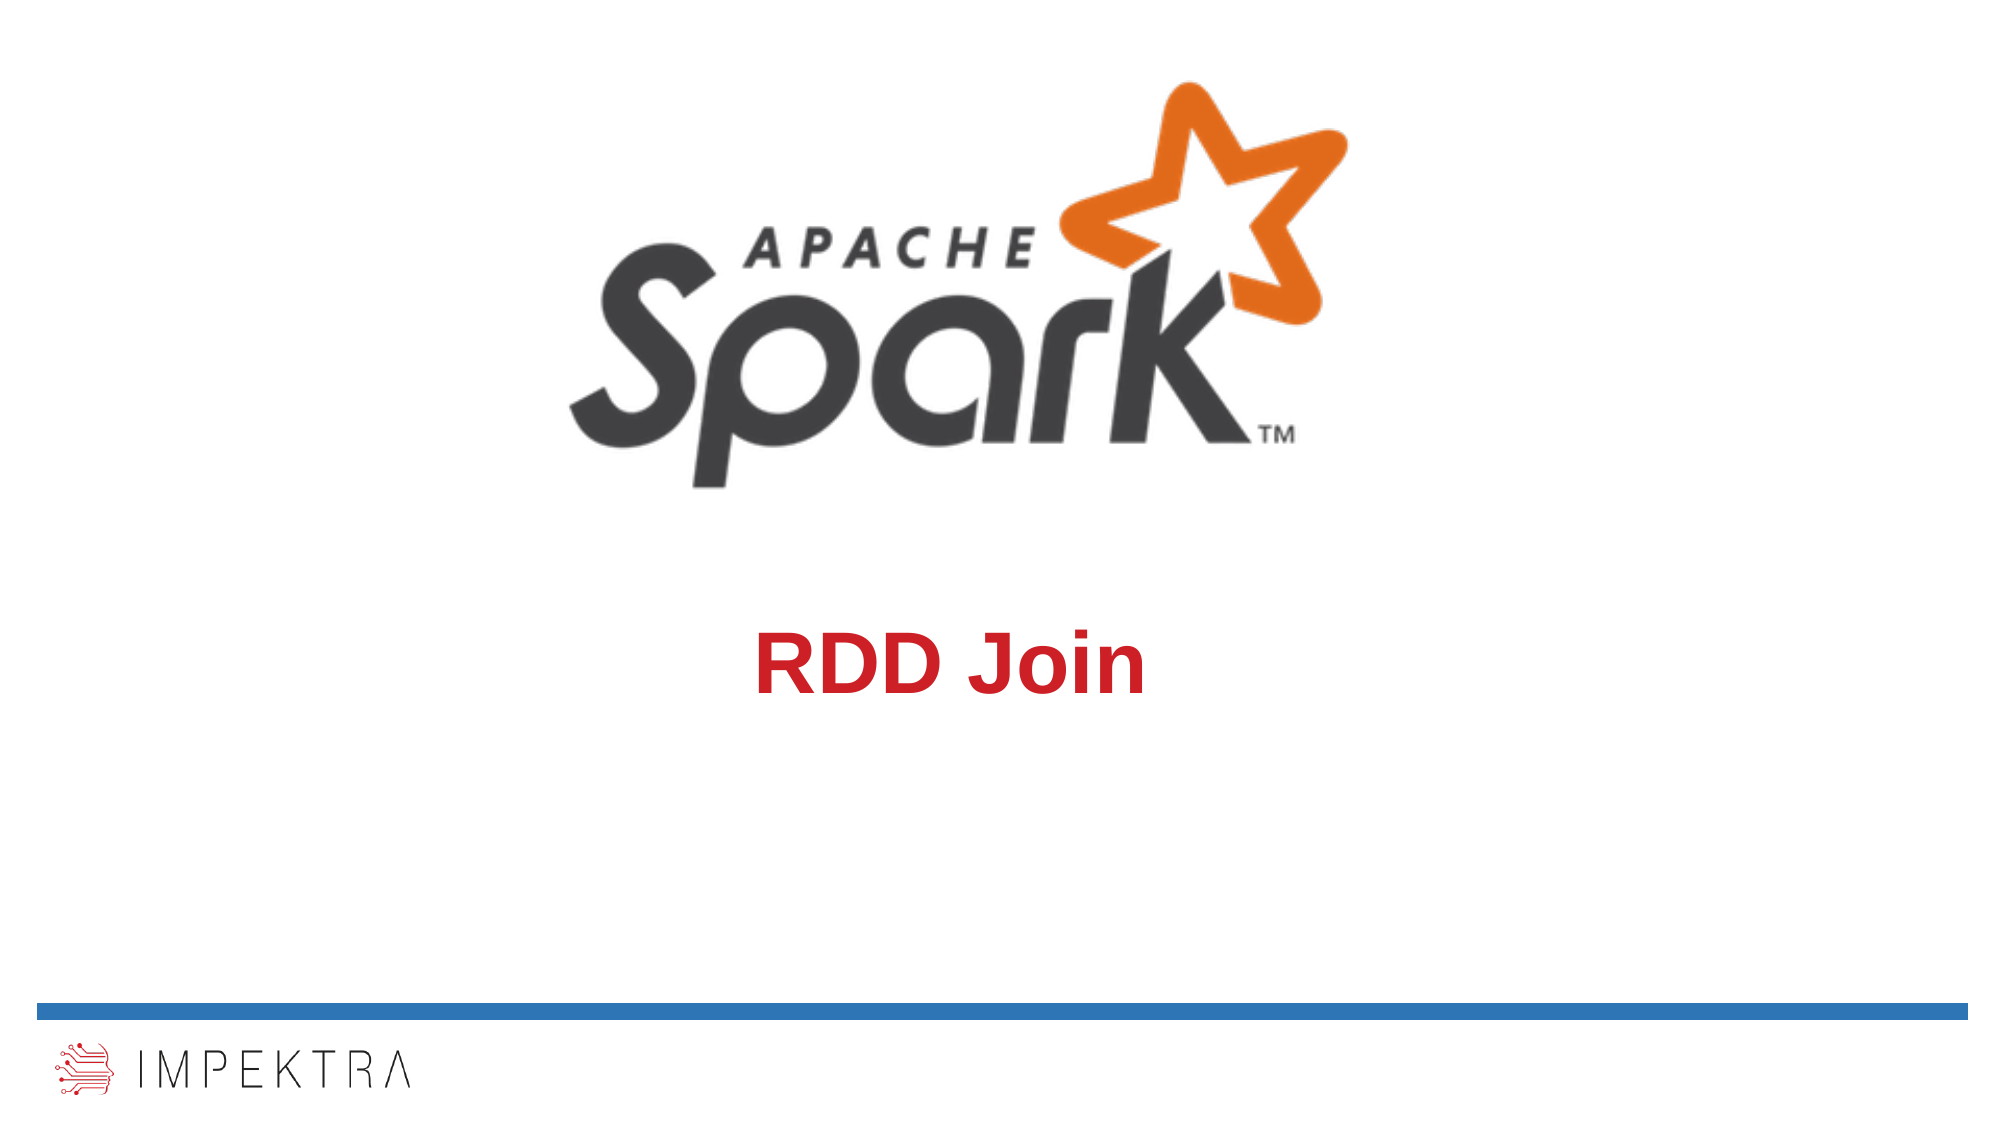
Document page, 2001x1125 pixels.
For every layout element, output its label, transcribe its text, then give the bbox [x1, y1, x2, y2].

picture [55, 1043, 410, 1095]
picture [566, 79, 1350, 496]
title RDD Join [200, 588, 1701, 721]
